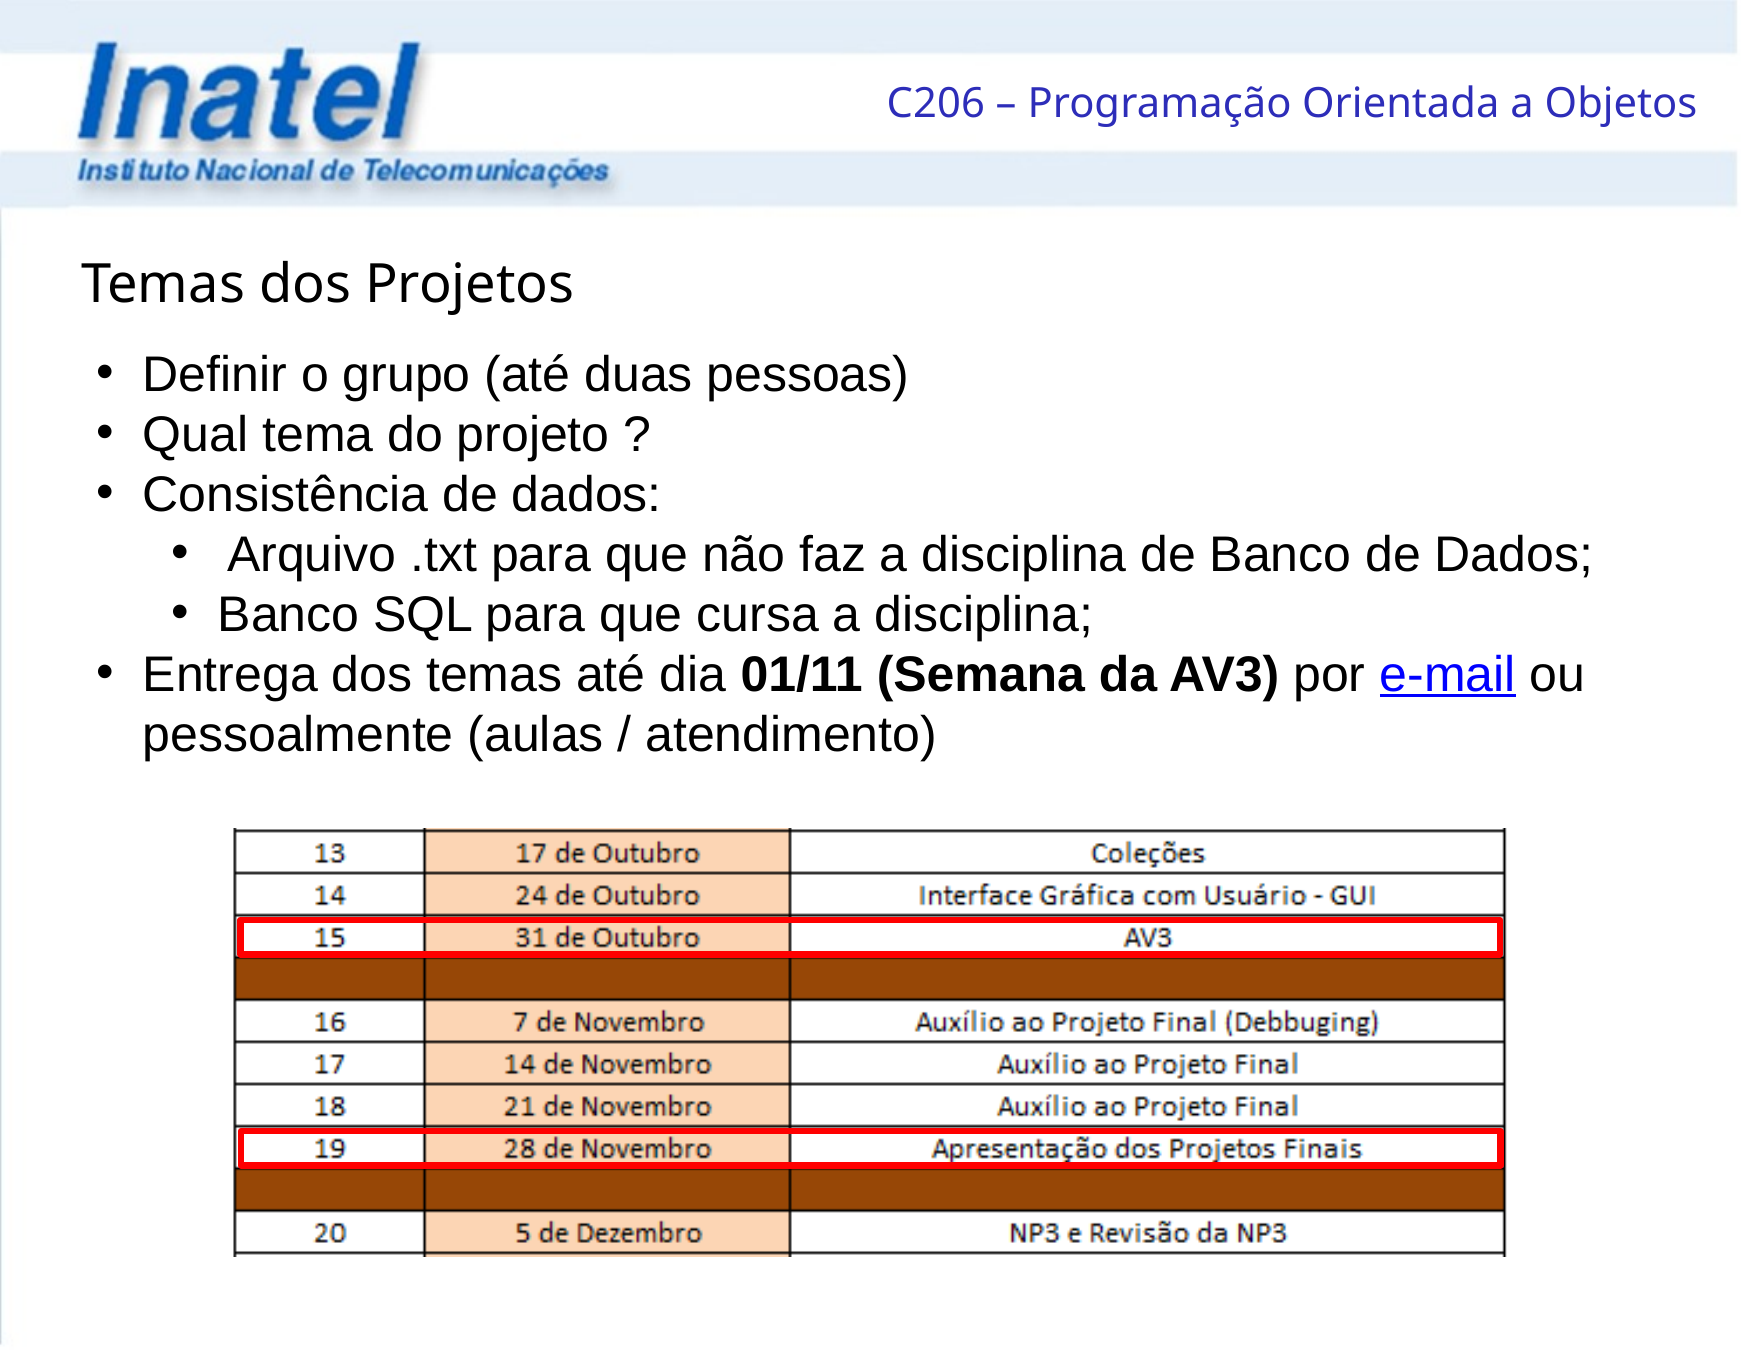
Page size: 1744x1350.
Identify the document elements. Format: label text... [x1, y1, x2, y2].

text_box Temas dos Projetos [81, 237, 1662, 325]
picture [0, 0, 1744, 1350]
text_box Definir o grupo (até duas pessoas) Qual tema do projeto ? Consistência de dados: Arquivo .txt para que não faz a disciplina de Banco de Dados; Banco SQL para que cursa a disciplina; Entrega dos temas até dia 01/11 (Semana da AV3) por e-mail ou pessoalmente (aulas / atendimento) [81, 334, 1634, 769]
text_box [63, 336, 1681, 1129]
